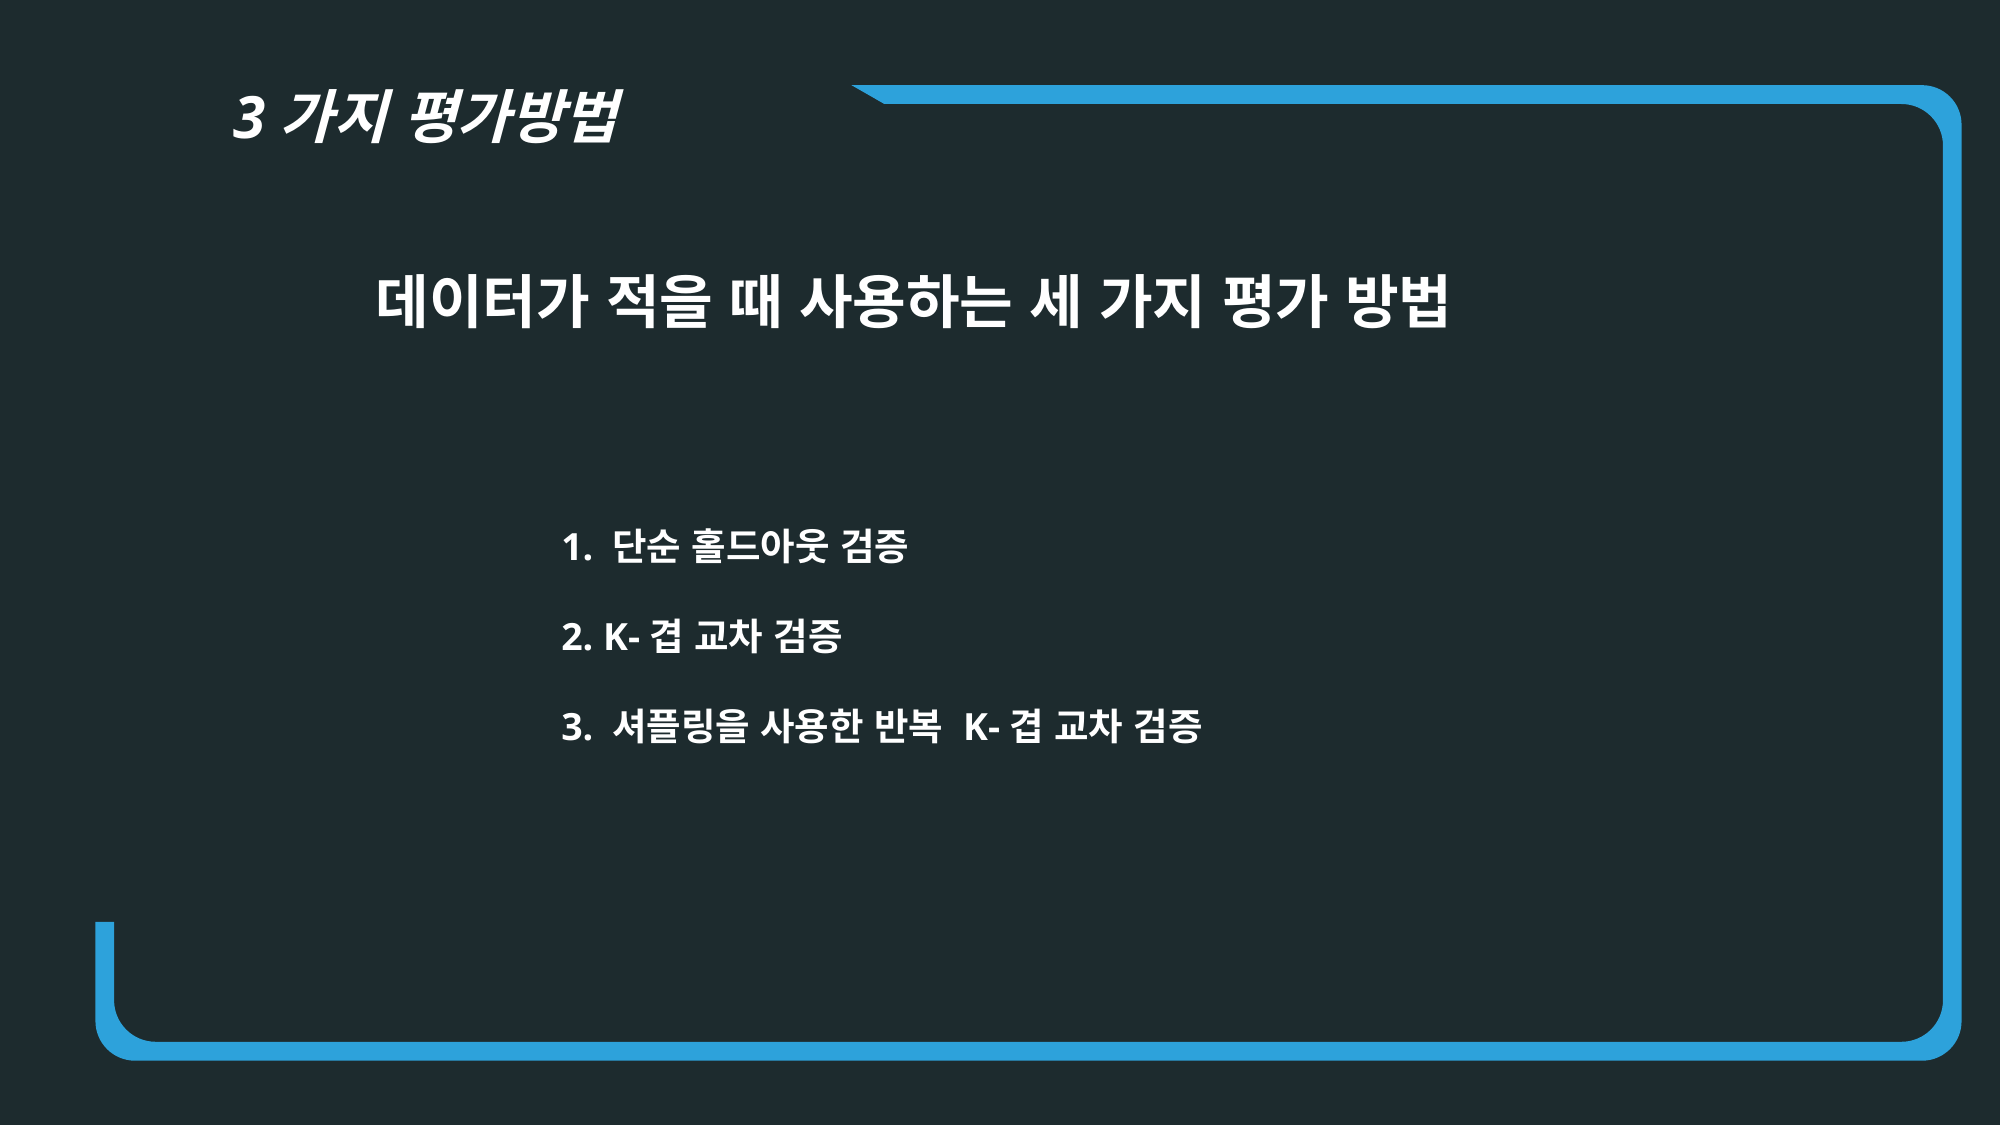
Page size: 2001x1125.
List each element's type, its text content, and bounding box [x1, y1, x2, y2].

text_box 1. 단순 홀드아웃 검증 2. K-겹 교차 검증 3. 셔플링을 사용한 반복 K-겹 교차 검증 [546, 515, 1404, 801]
text_box 데이터가 적을 때 사용하는 세 가지 평가 방법 [361, 257, 1661, 343]
text_box 3가지 평가방법 [110, 37, 742, 158]
text_box [94, 84, 1963, 1062]
